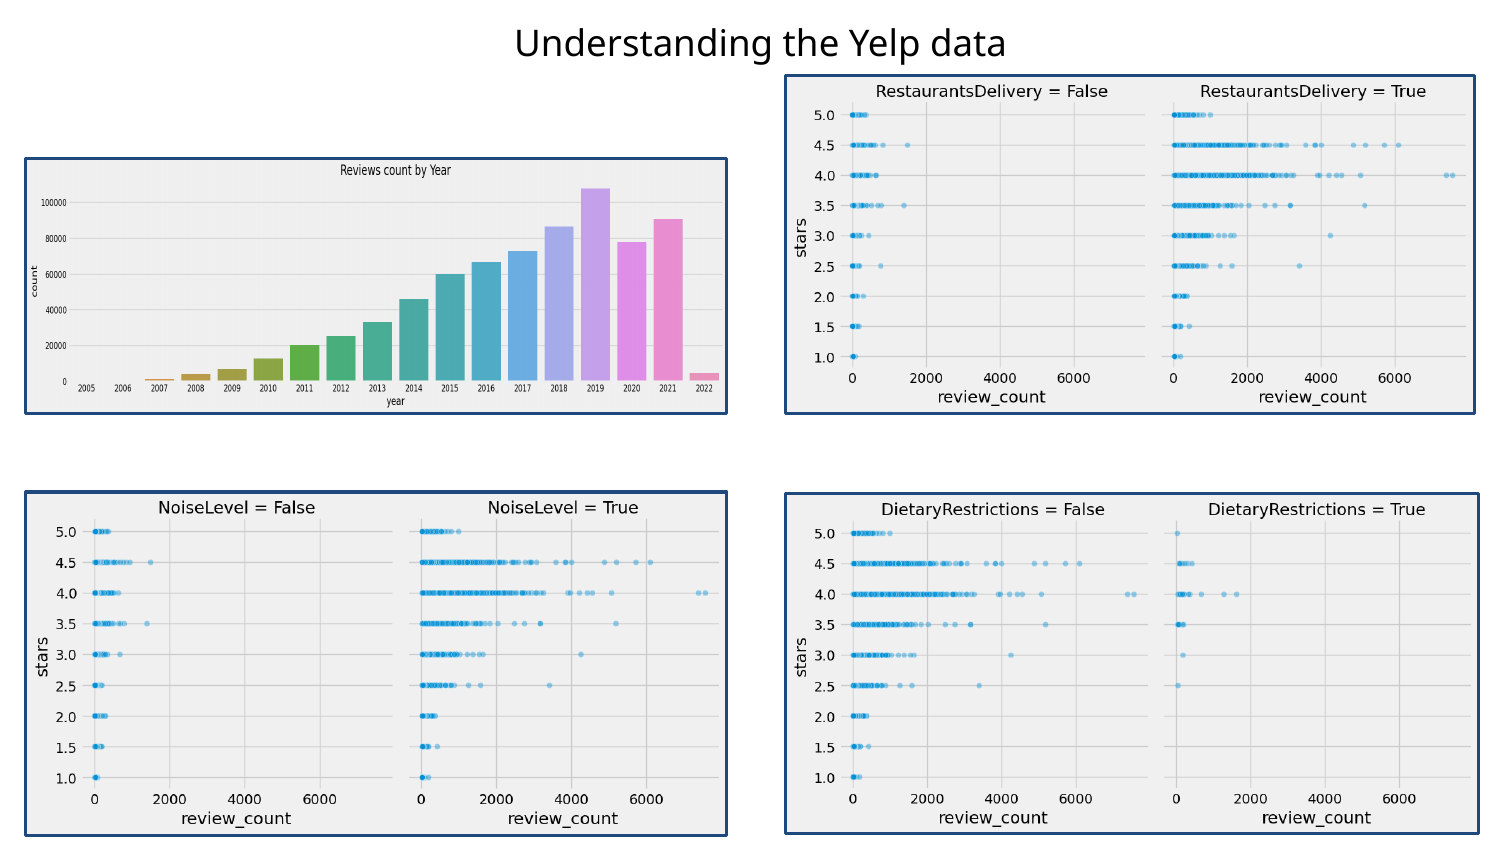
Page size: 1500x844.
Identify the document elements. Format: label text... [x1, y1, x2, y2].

picture [786, 495, 1478, 833]
picture [786, 76, 1473, 412]
title Understanding the Yelp data [73, 5, 1448, 78]
picture [27, 493, 726, 835]
picture [27, 159, 726, 412]
